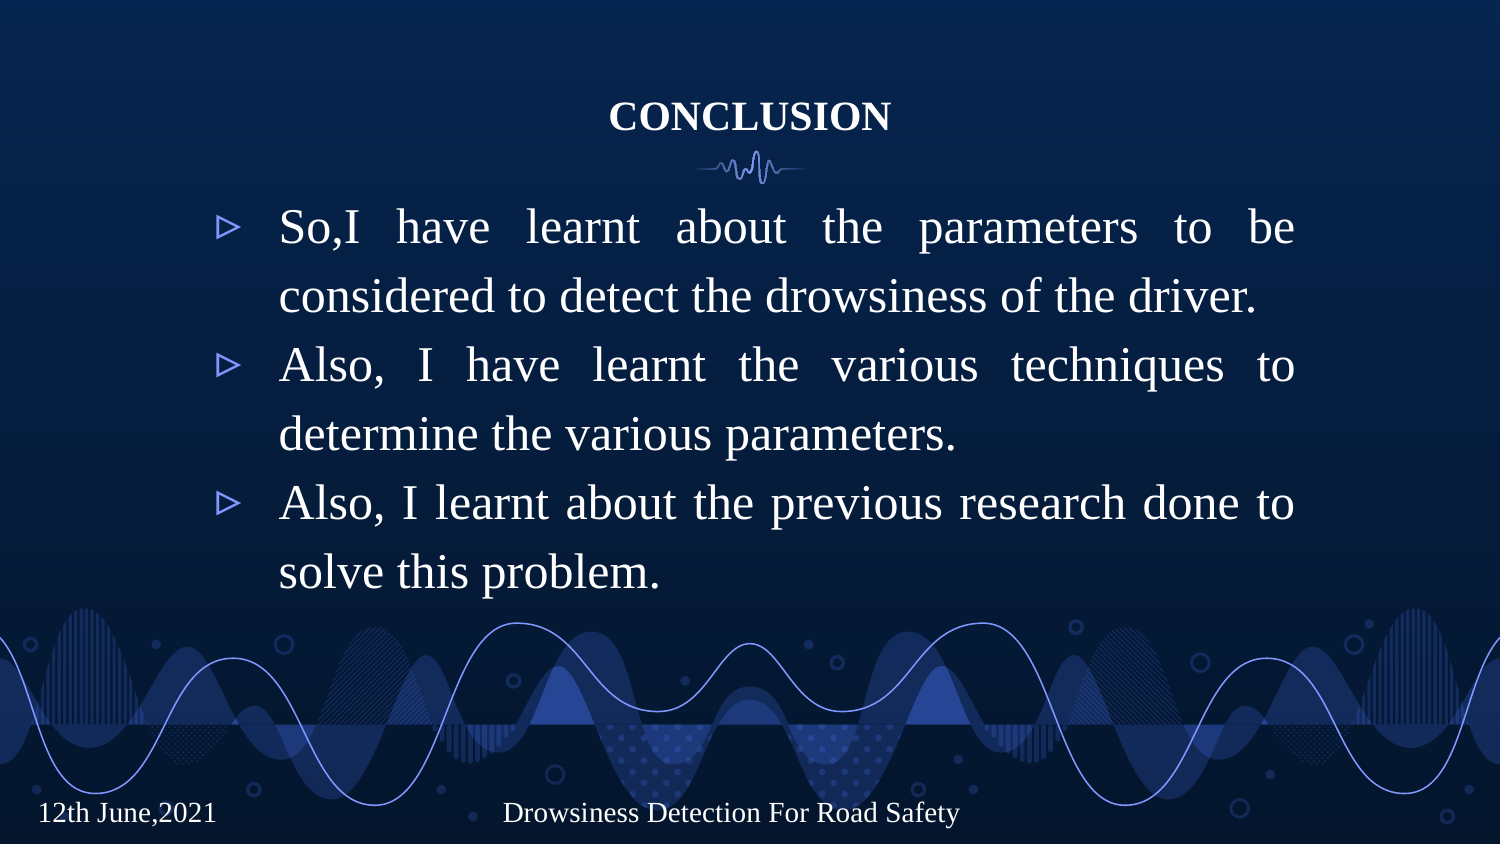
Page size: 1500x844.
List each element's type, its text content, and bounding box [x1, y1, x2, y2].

list So,I have learnt about the parameters to be considered to detect the drowsiness of the driver. Also, I have learnt the various techniques to determine the various parameters. Also, I learnt about the previous research done to solve this problem. [203, 184, 1297, 673]
title CONCLUSION [203, 74, 1297, 140]
